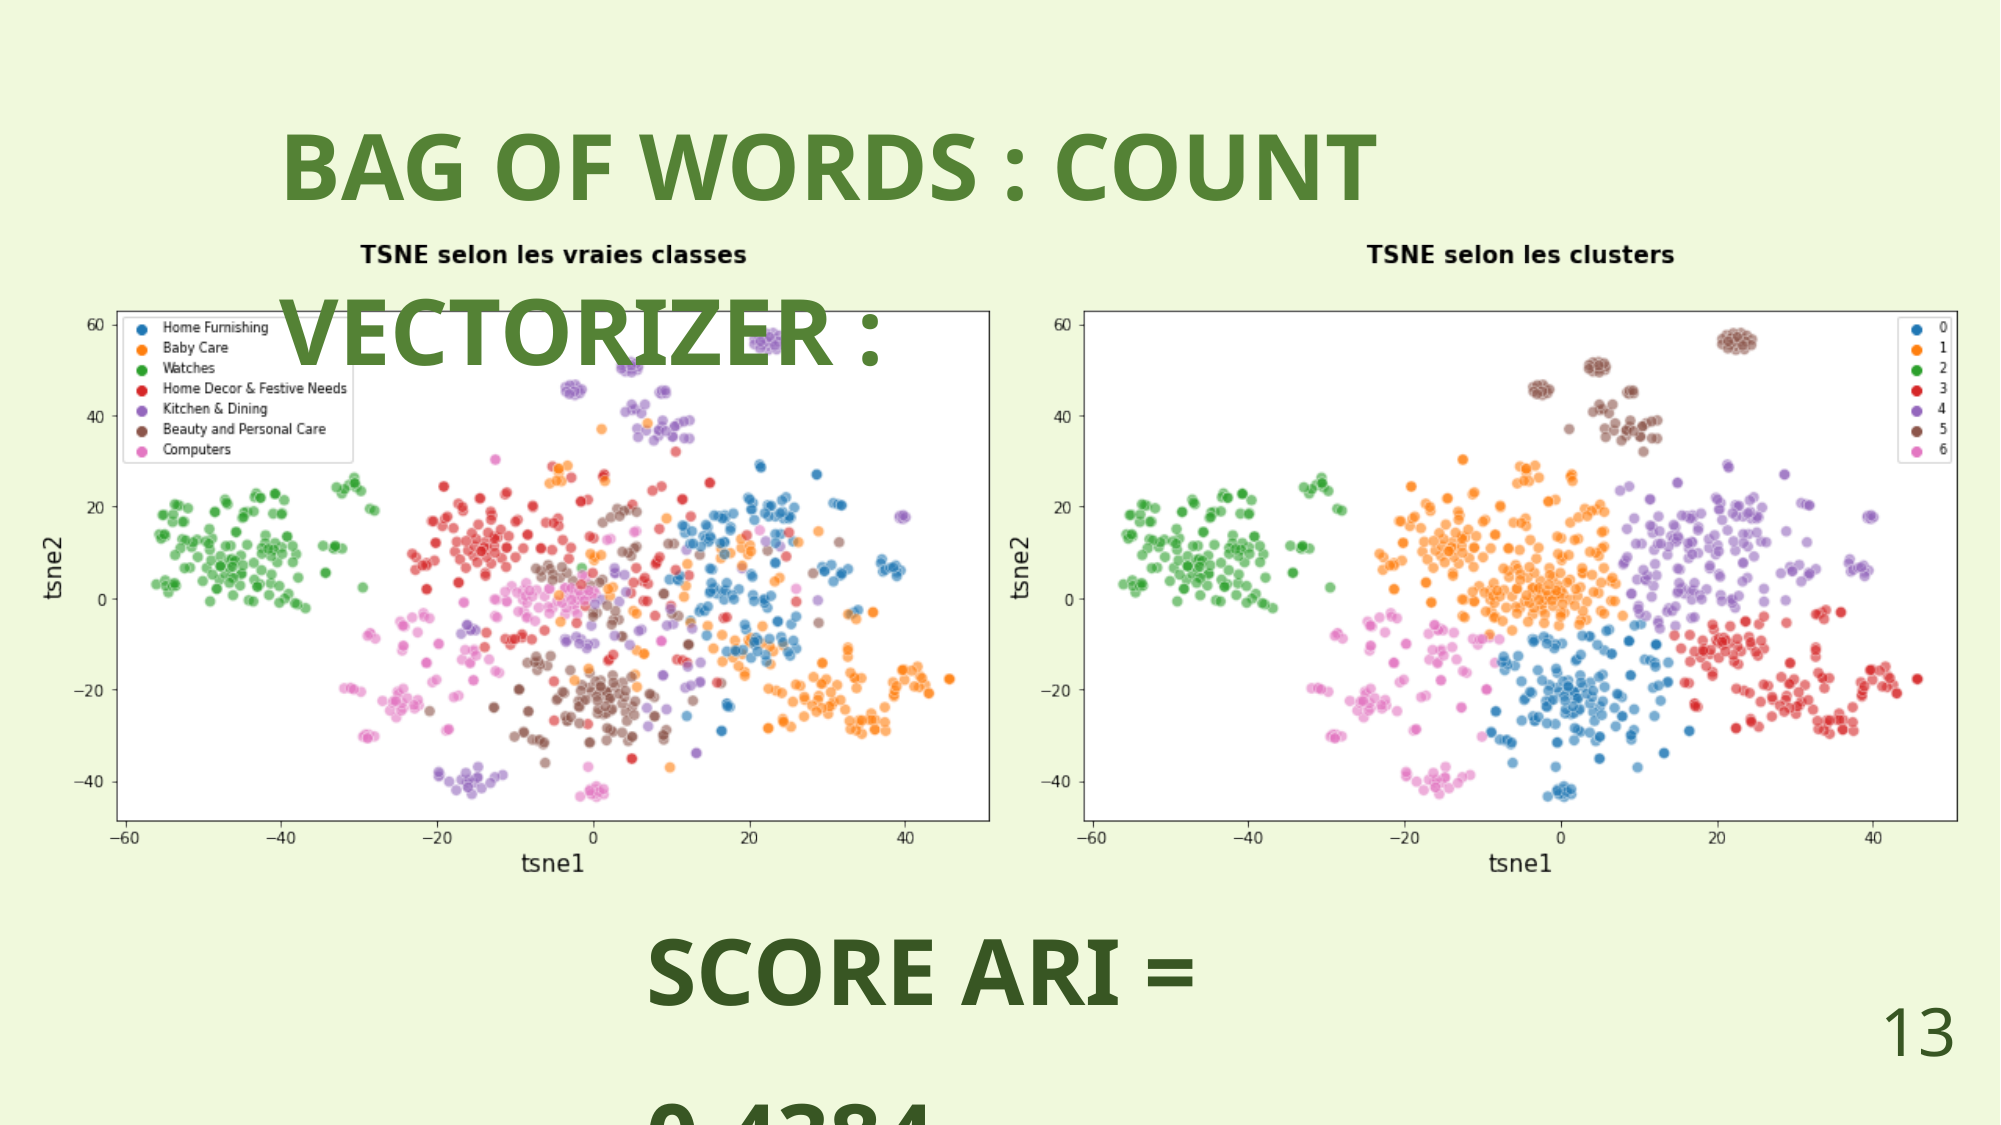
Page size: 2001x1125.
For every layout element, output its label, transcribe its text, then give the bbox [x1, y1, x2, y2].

text_box Score ARI = 0.4384 [631, 888, 1493, 1026]
picture [32, 234, 1968, 888]
text_box 13 [1839, 993, 1973, 1076]
title bag of words : COUNT VECTORIZER : [264, 46, 1860, 221]
